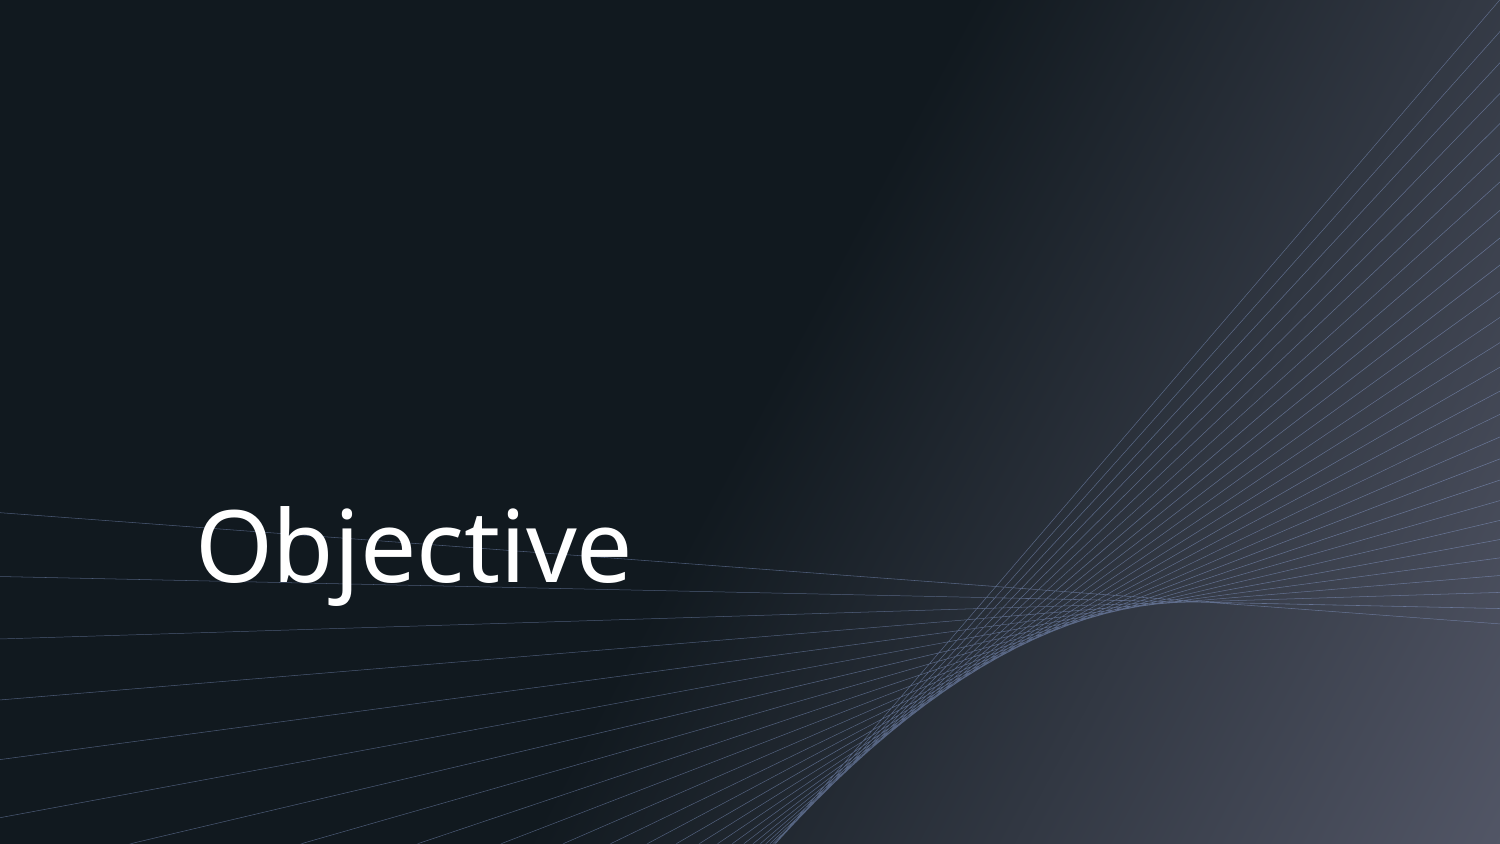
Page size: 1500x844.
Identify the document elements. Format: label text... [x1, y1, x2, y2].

title Objective [195, 390, 1305, 605]
